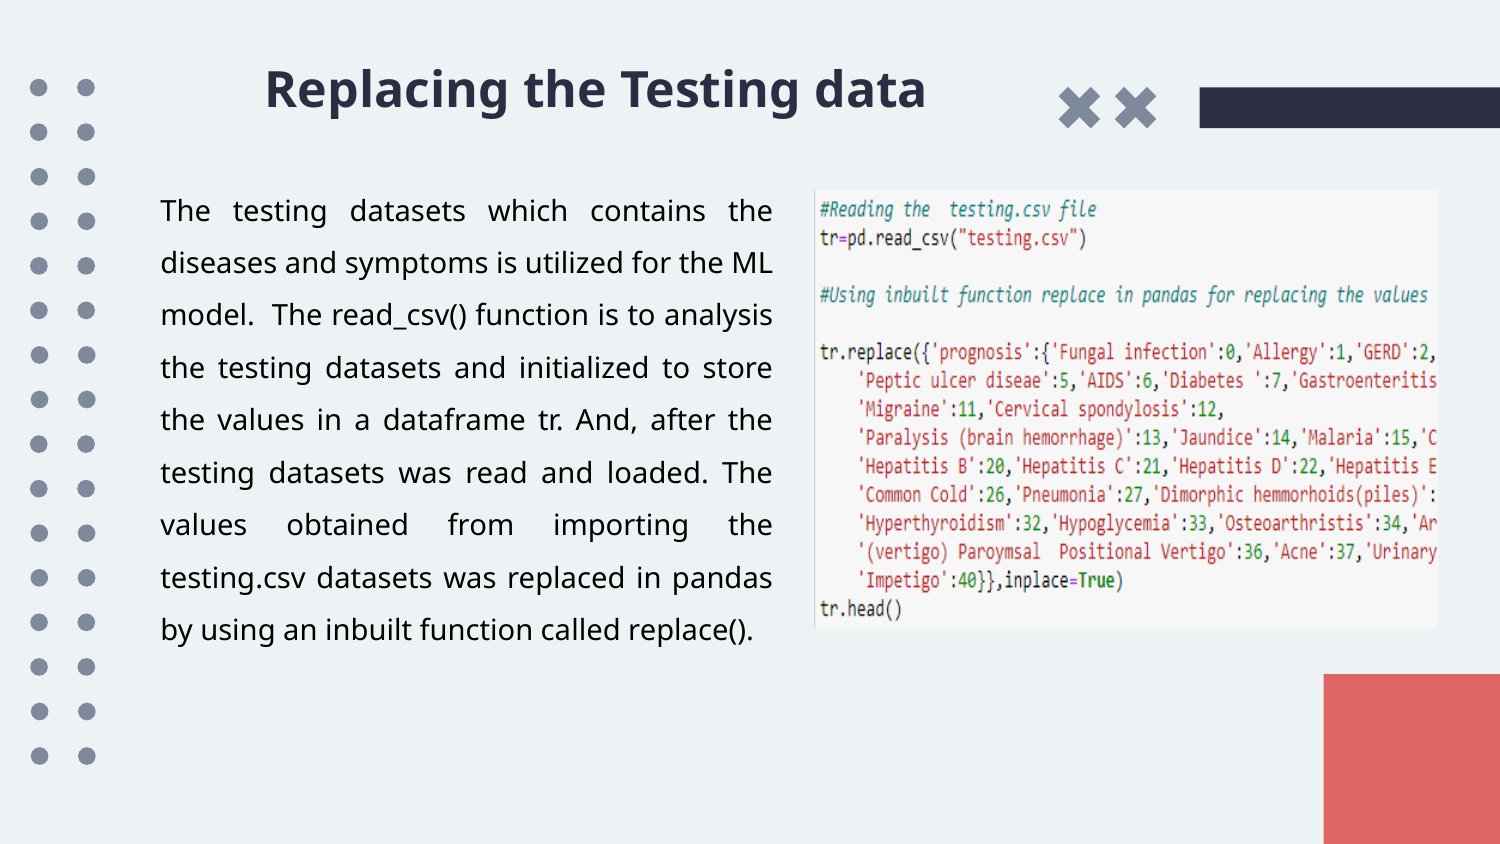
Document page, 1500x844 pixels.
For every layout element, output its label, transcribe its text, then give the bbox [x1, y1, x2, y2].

picture [814, 190, 1438, 628]
text_box Replacing the Testing data [249, 42, 964, 150]
text_box The testing datasets which contains the diseases and symptoms is utilized for the ML model. The read_csv() function is to analysis the testing datasets and initialized to store the values in a dataframe tr. And, after the testing datasets was read and loaded. The values obtained from importing the testing.csv datasets was replaced in pandas by using an inbuilt function called replace(). [145, 159, 789, 736]
